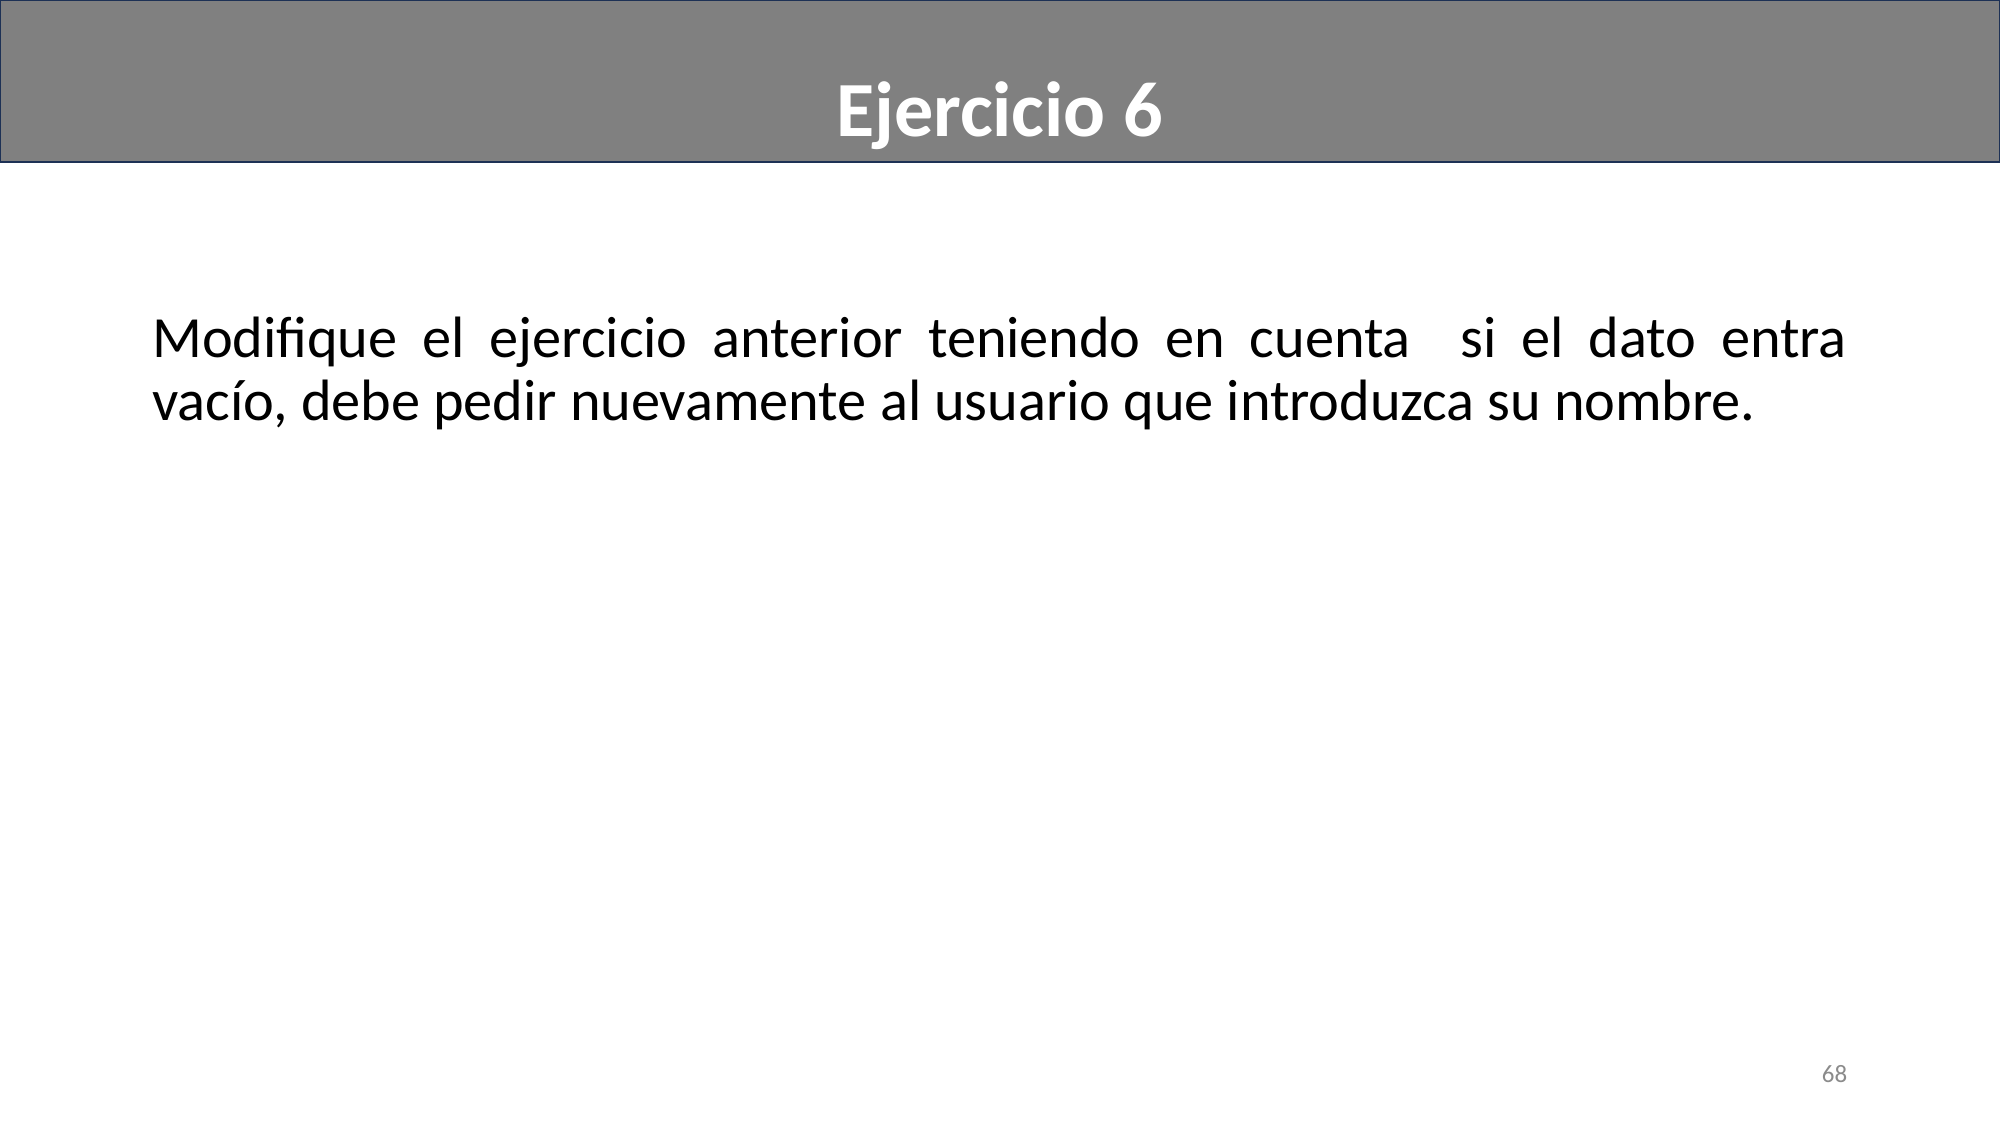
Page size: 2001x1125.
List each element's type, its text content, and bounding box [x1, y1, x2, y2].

slide_number 68 [1412, 1042, 1863, 1103]
list Modifique el ejercicio anterior teniendo en cuenta si el dato entra vacío, debe pedir nuevamente al usuario que introduzca su nombre. [137, 299, 1863, 1014]
text_box Ejercicio 6 [0, 0, 2000, 163]
